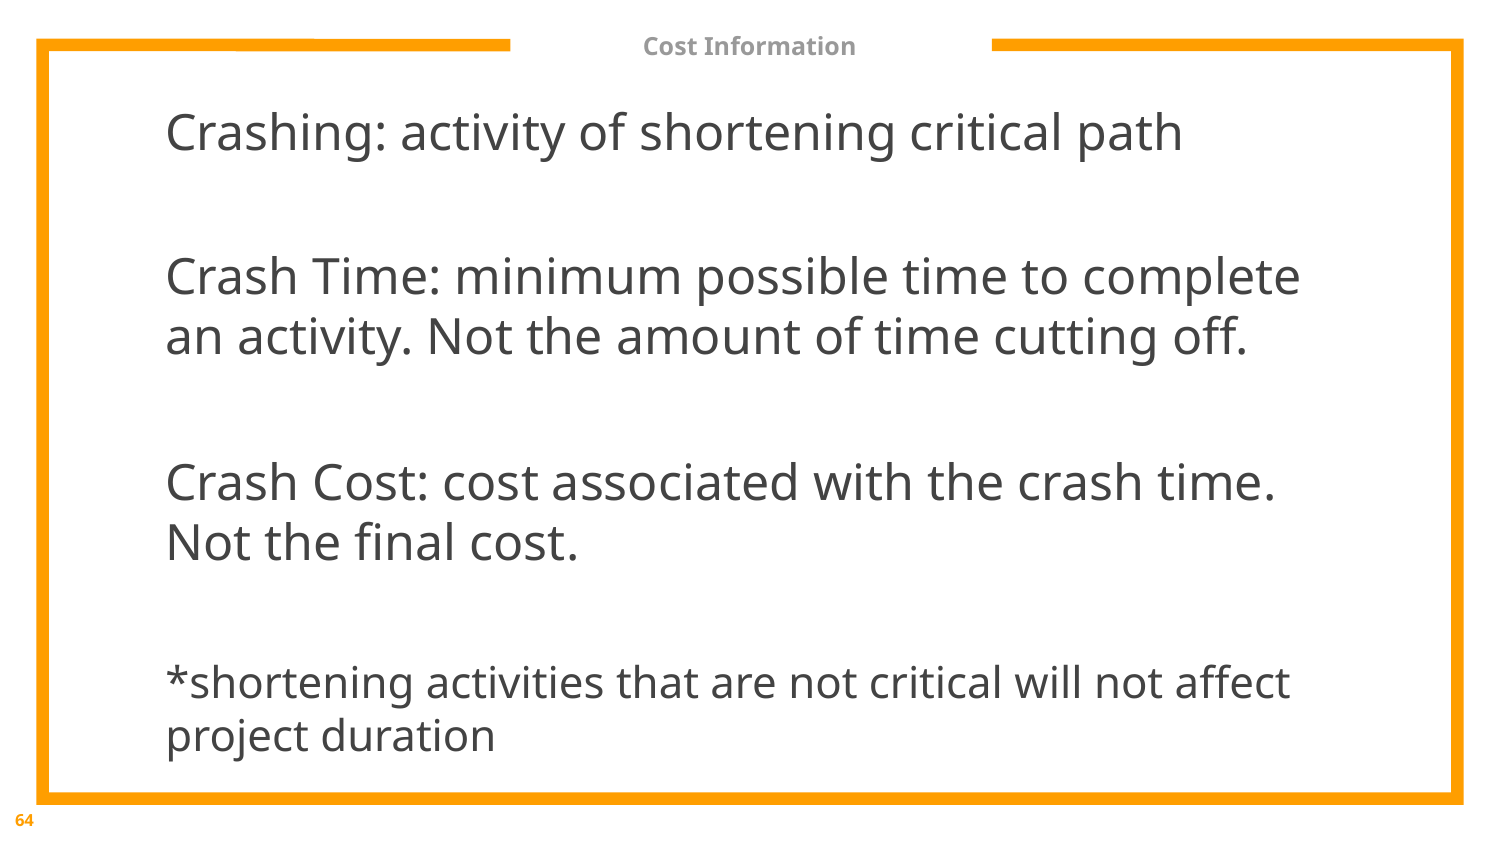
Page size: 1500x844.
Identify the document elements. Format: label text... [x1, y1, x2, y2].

list Crashing: activity of shortening critical path Crash Time: minimum possible time to complete an activity. Not the amount of time cutting off. Crash Cost: cost associated with the crash time. Not the final cost. *shortening activities that are not critical will not affect project duration [150, 84, 1350, 617]
slide_number ‹#› [0, 798, 1500, 844]
title Cost Information [531, 16, 969, 76]
